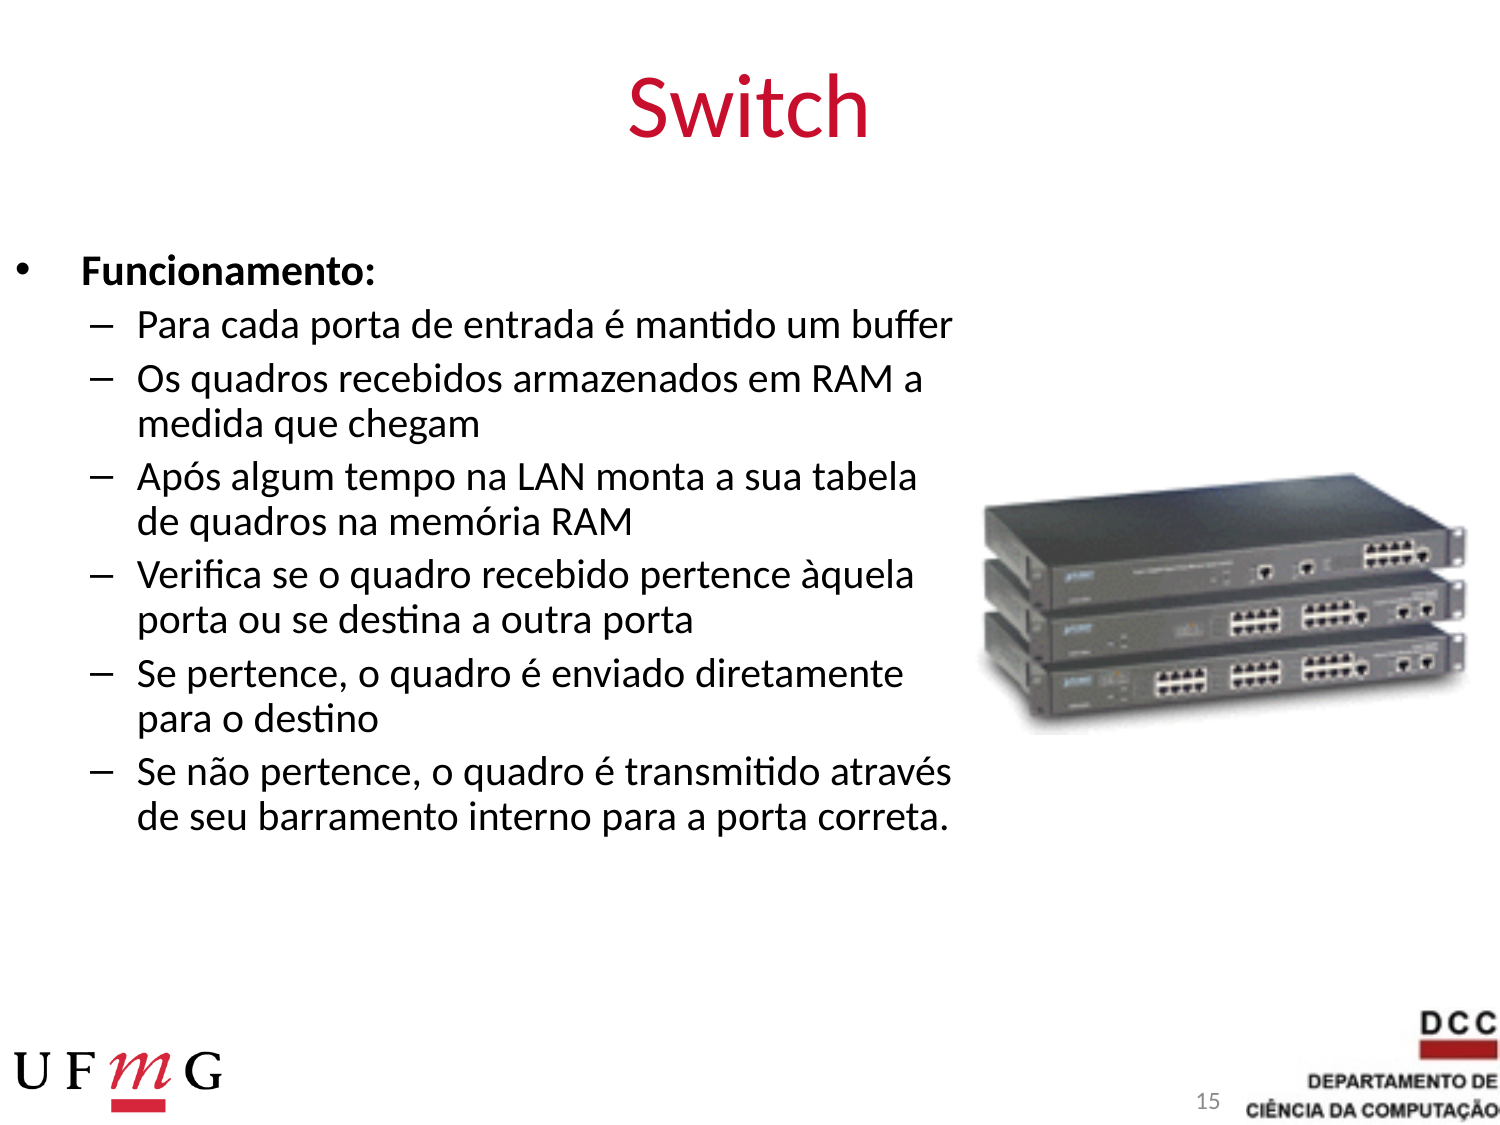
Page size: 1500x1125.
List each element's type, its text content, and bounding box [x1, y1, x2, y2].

picture [5, 1034, 231, 1123]
slide_number 15 [1151, 1069, 1236, 1125]
list Funcionamento: Para cada porta de entrada é mantido um buffer Os quadros recebidos armazenados em RAM a medida que chegam Após algum tempo na LAN monta a sua tabela de quadros na memória RAM Verifica se o quadro recebido pertence àquela porta ou se destina a outra porta Se pertence, o quadro é enviado diretamente para o destino Se não pertence, o quadro é transmitido através de seu barramento interno para a porta correta. [0, 239, 982, 957]
title Switch [75, 7, 1425, 195]
picture [964, 456, 1500, 735]
picture [1246, 1007, 1500, 1125]
